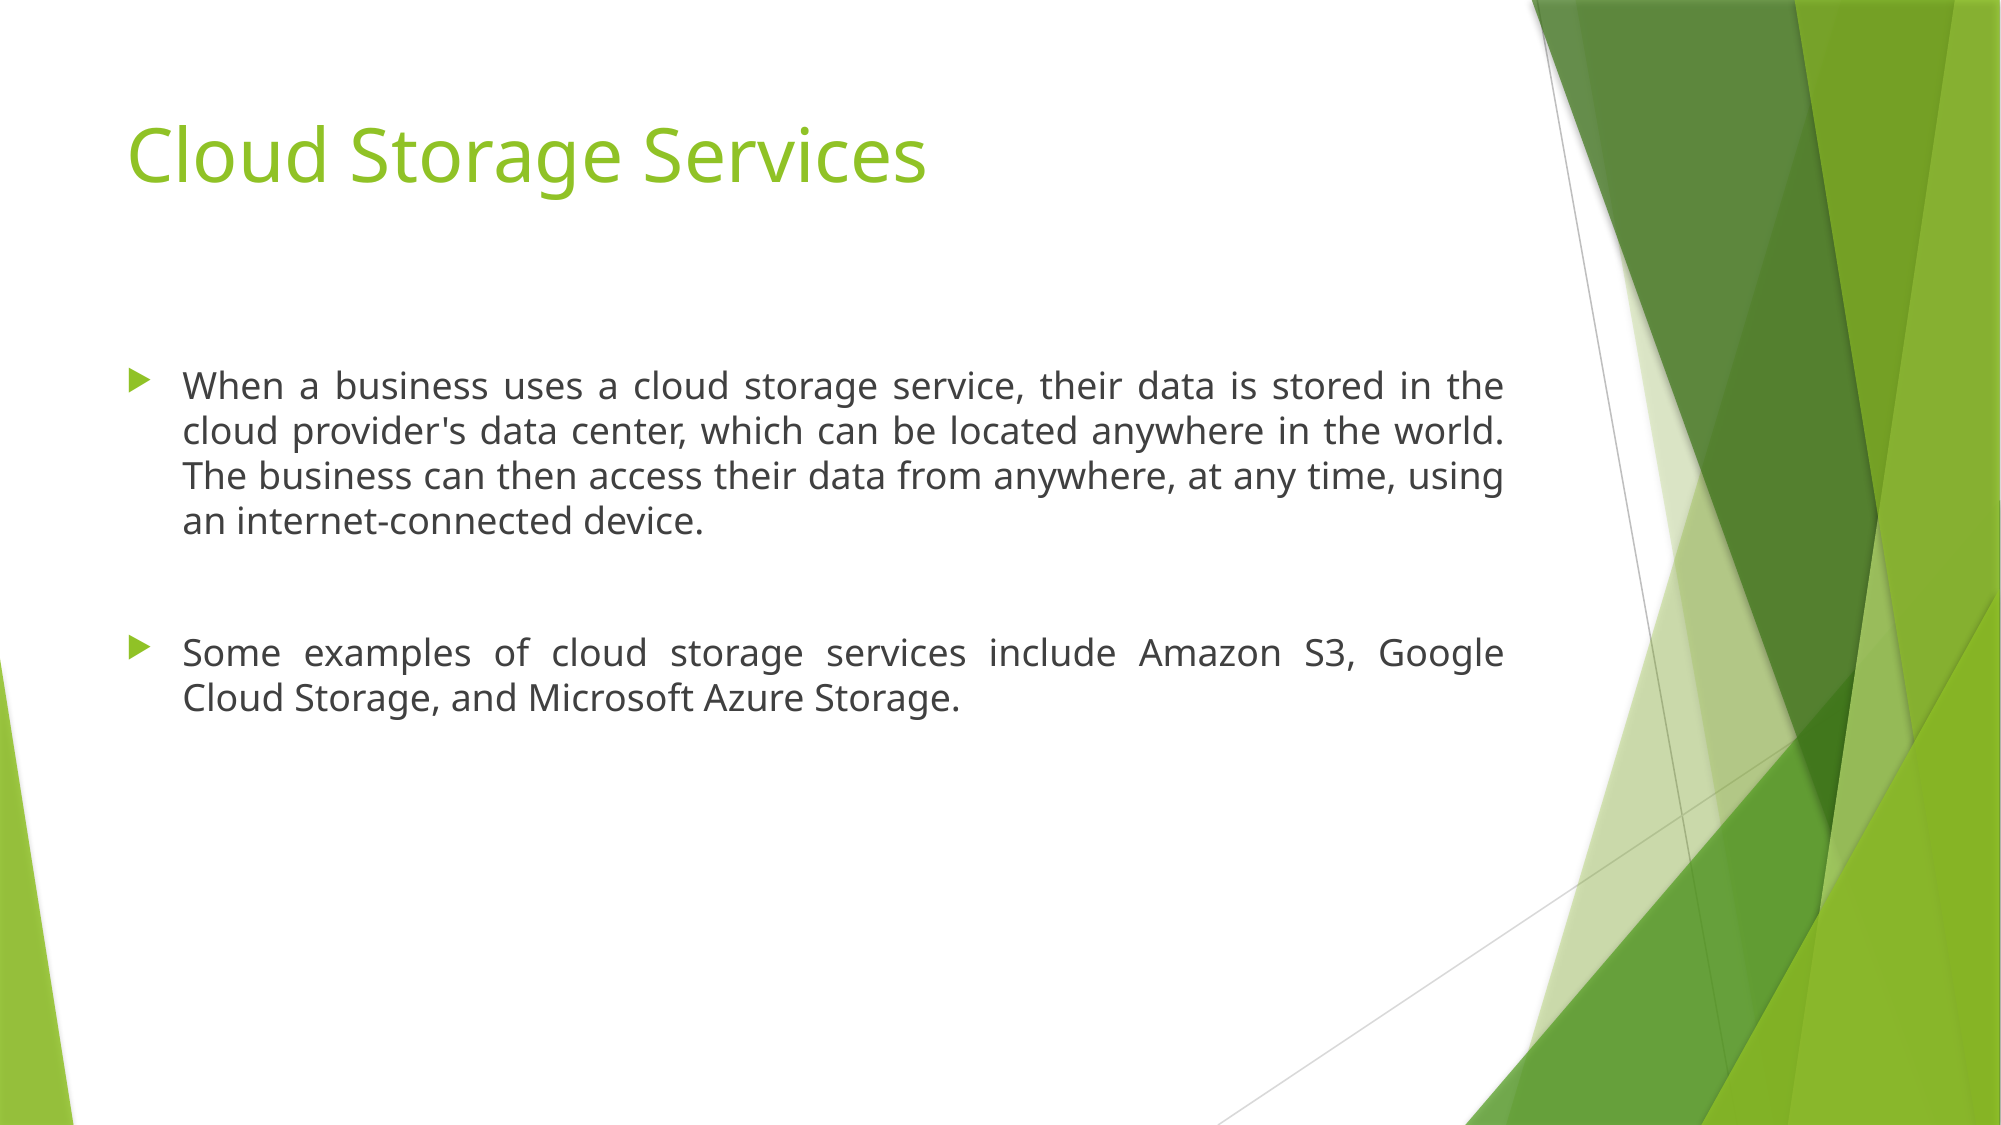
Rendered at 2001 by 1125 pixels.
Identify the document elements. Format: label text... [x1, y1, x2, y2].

list When a business uses a cloud storage service, their data is stored in the cloud provider's data center, which can be located anywhere in the world. The business can then access their data from anywhere, at any time, using an internet-connected device. Some examples of cloud storage services include Amazon S3, Google Cloud Storage, and Microsoft Azure Storage. [111, 354, 1522, 992]
title Cloud Storage Services [111, 99, 1522, 317]
